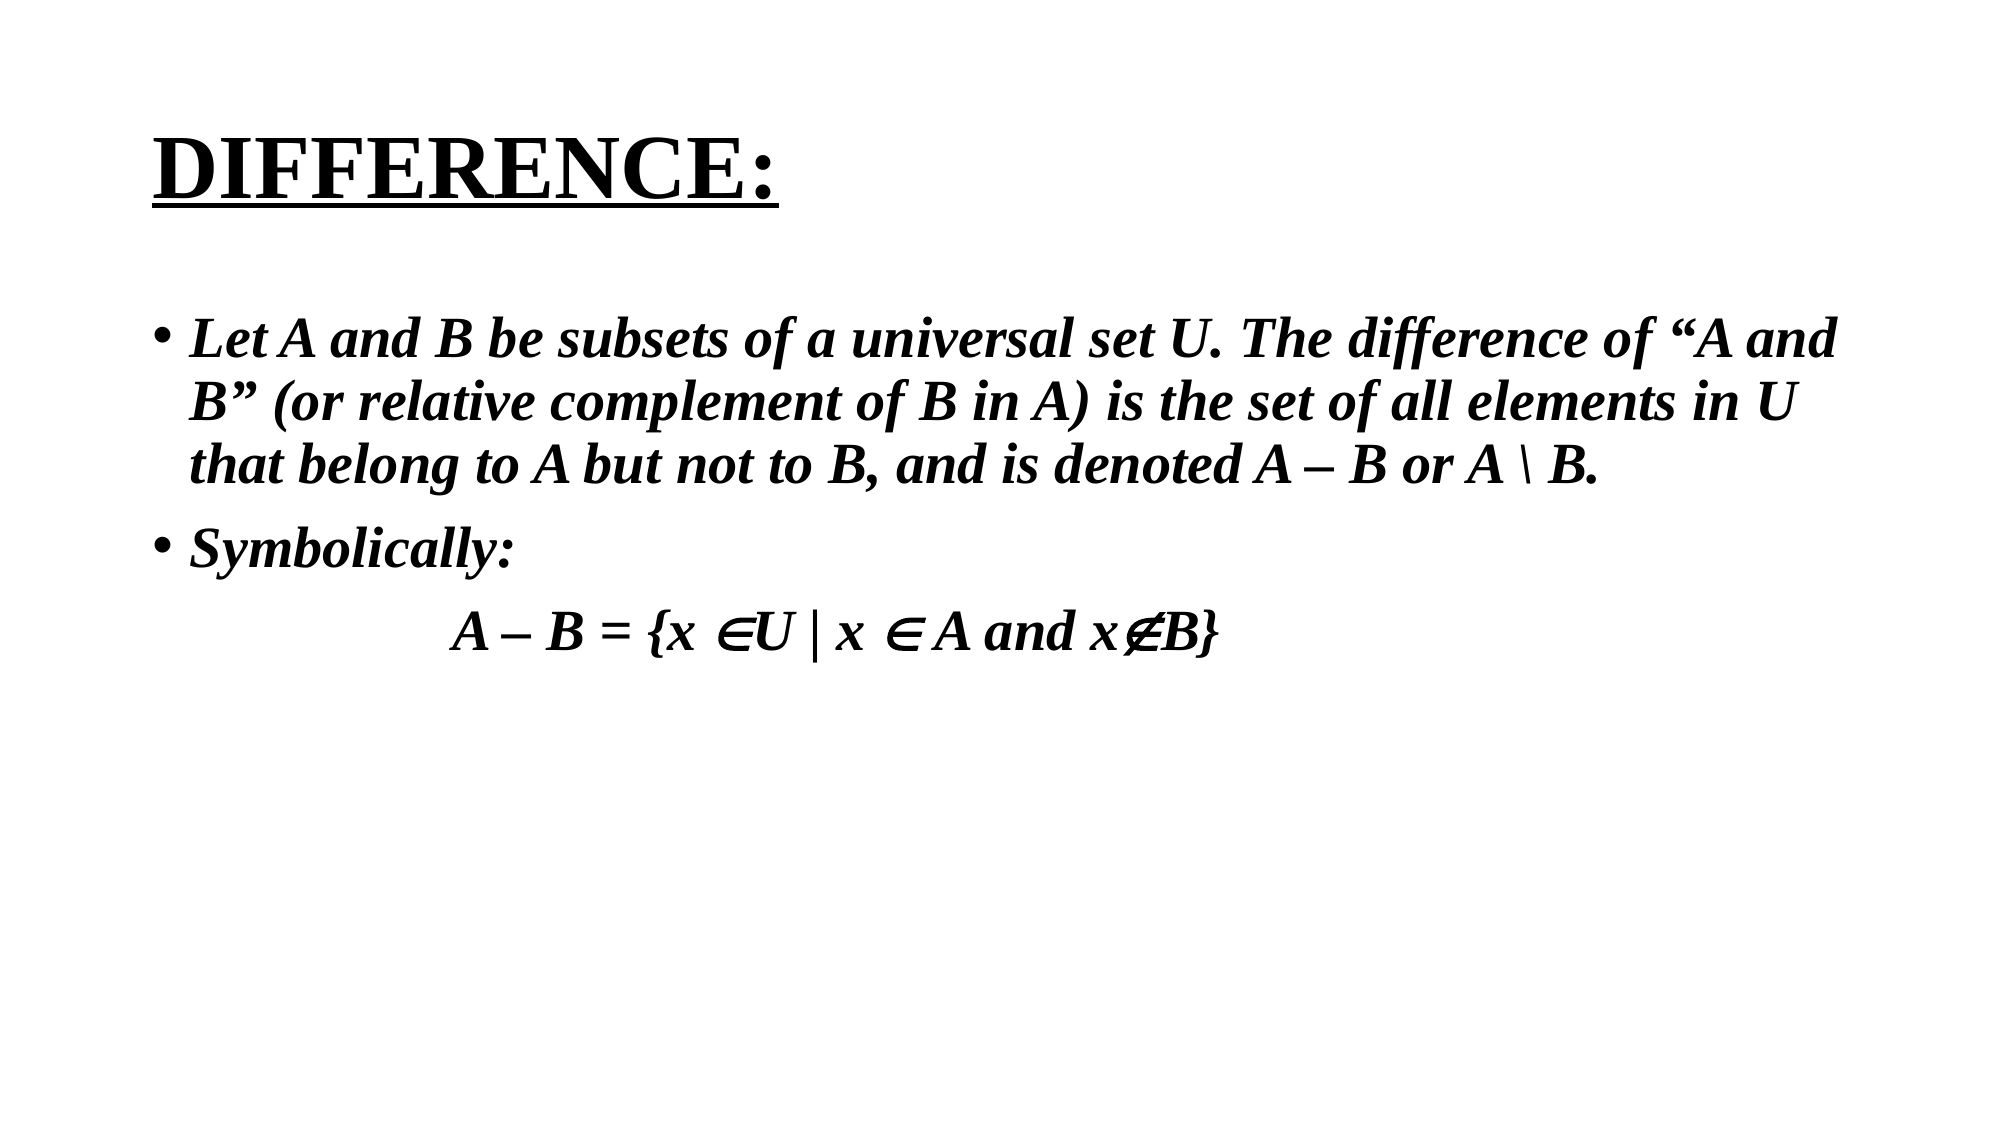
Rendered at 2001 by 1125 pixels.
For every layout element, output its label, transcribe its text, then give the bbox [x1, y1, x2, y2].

list Let A and B be subsets of a universal set U. The difference of “A and B” (or relative complement of B in A) is the set of all elements in U that belong to A but not to B, and is denoted A – B or A \ B. Symbolically: A – B = {x ÎU | x Î A and xÏB} [137, 299, 1863, 1014]
title DIFFERENCE: [137, 59, 1863, 278]
